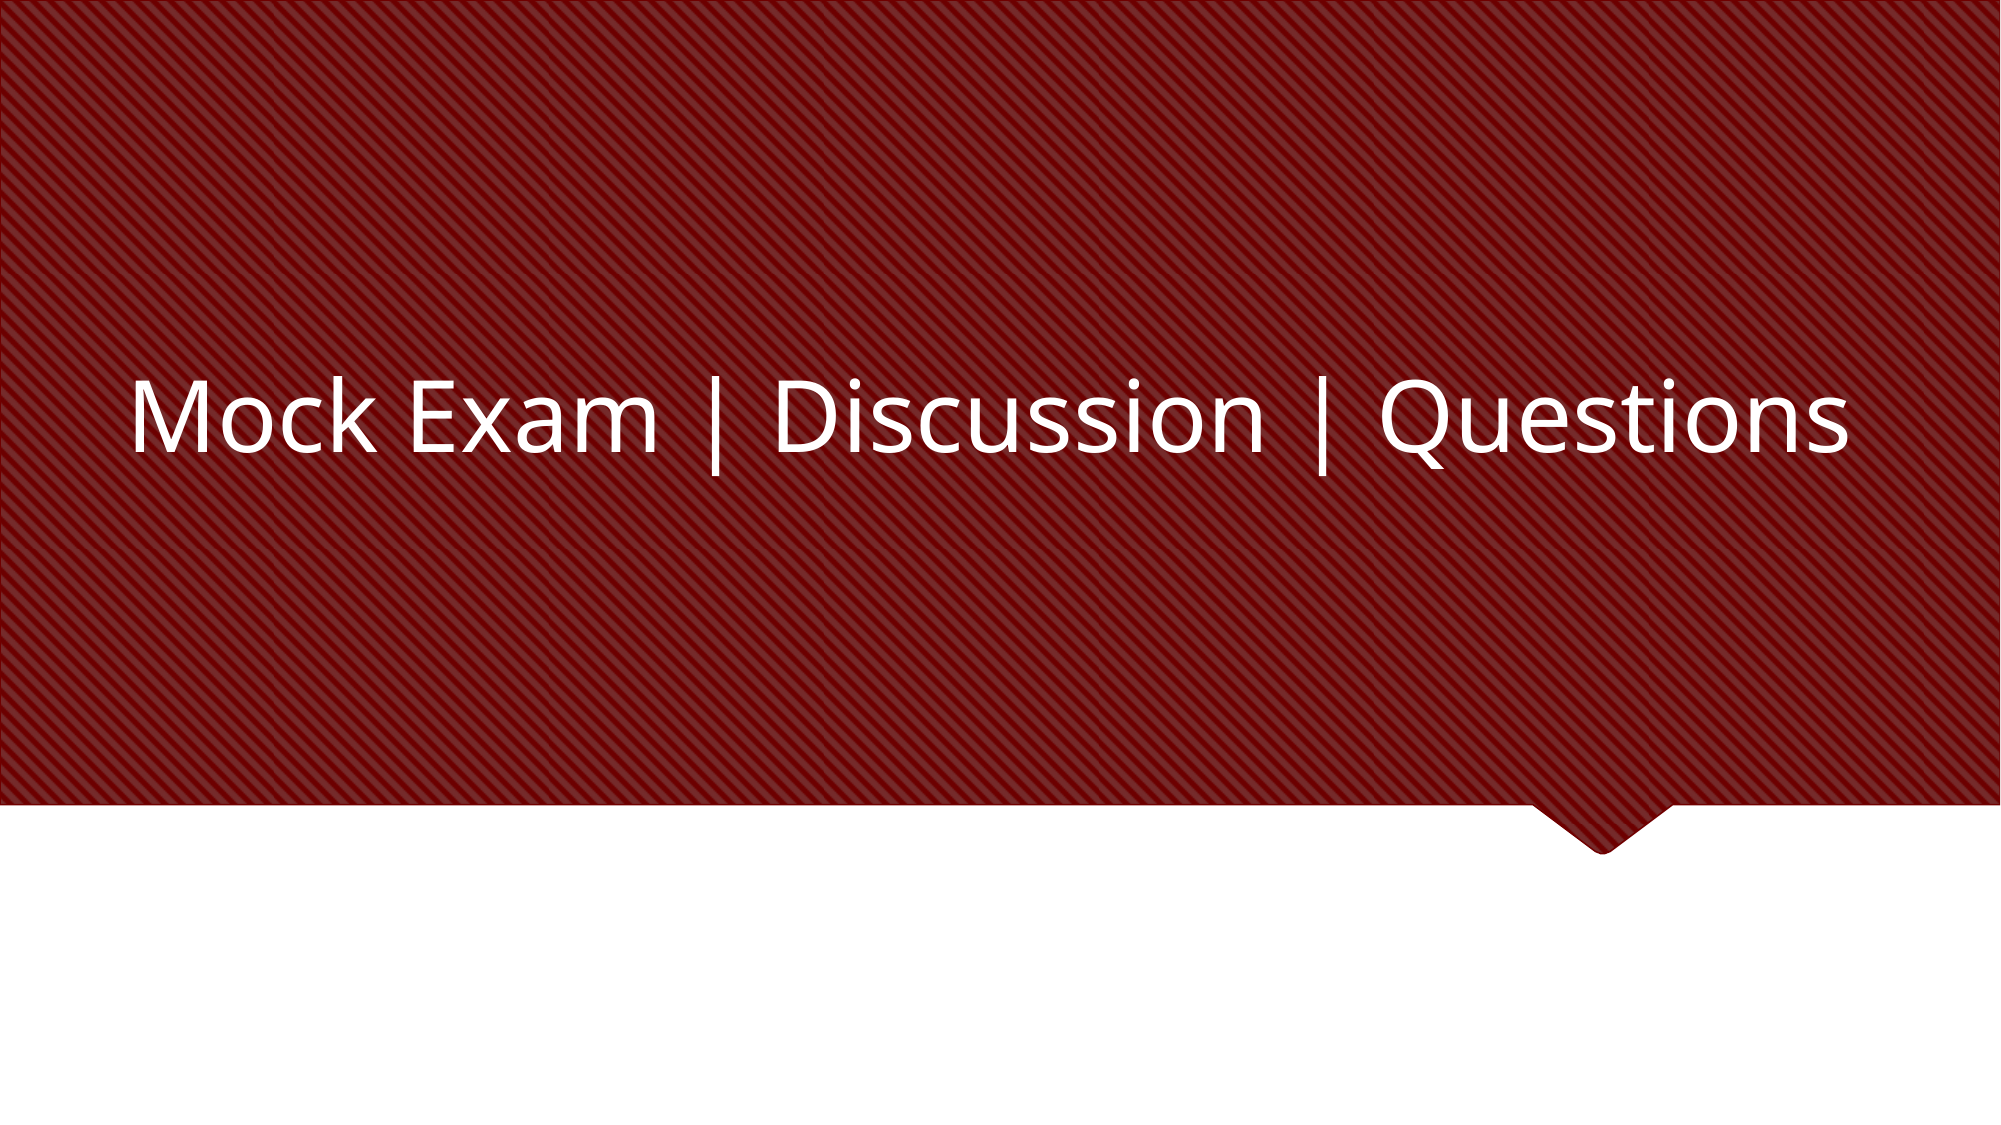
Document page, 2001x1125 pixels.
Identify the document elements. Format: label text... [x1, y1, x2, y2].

title Mock Exam | Discussion | Questions [73, 99, 1907, 726]
